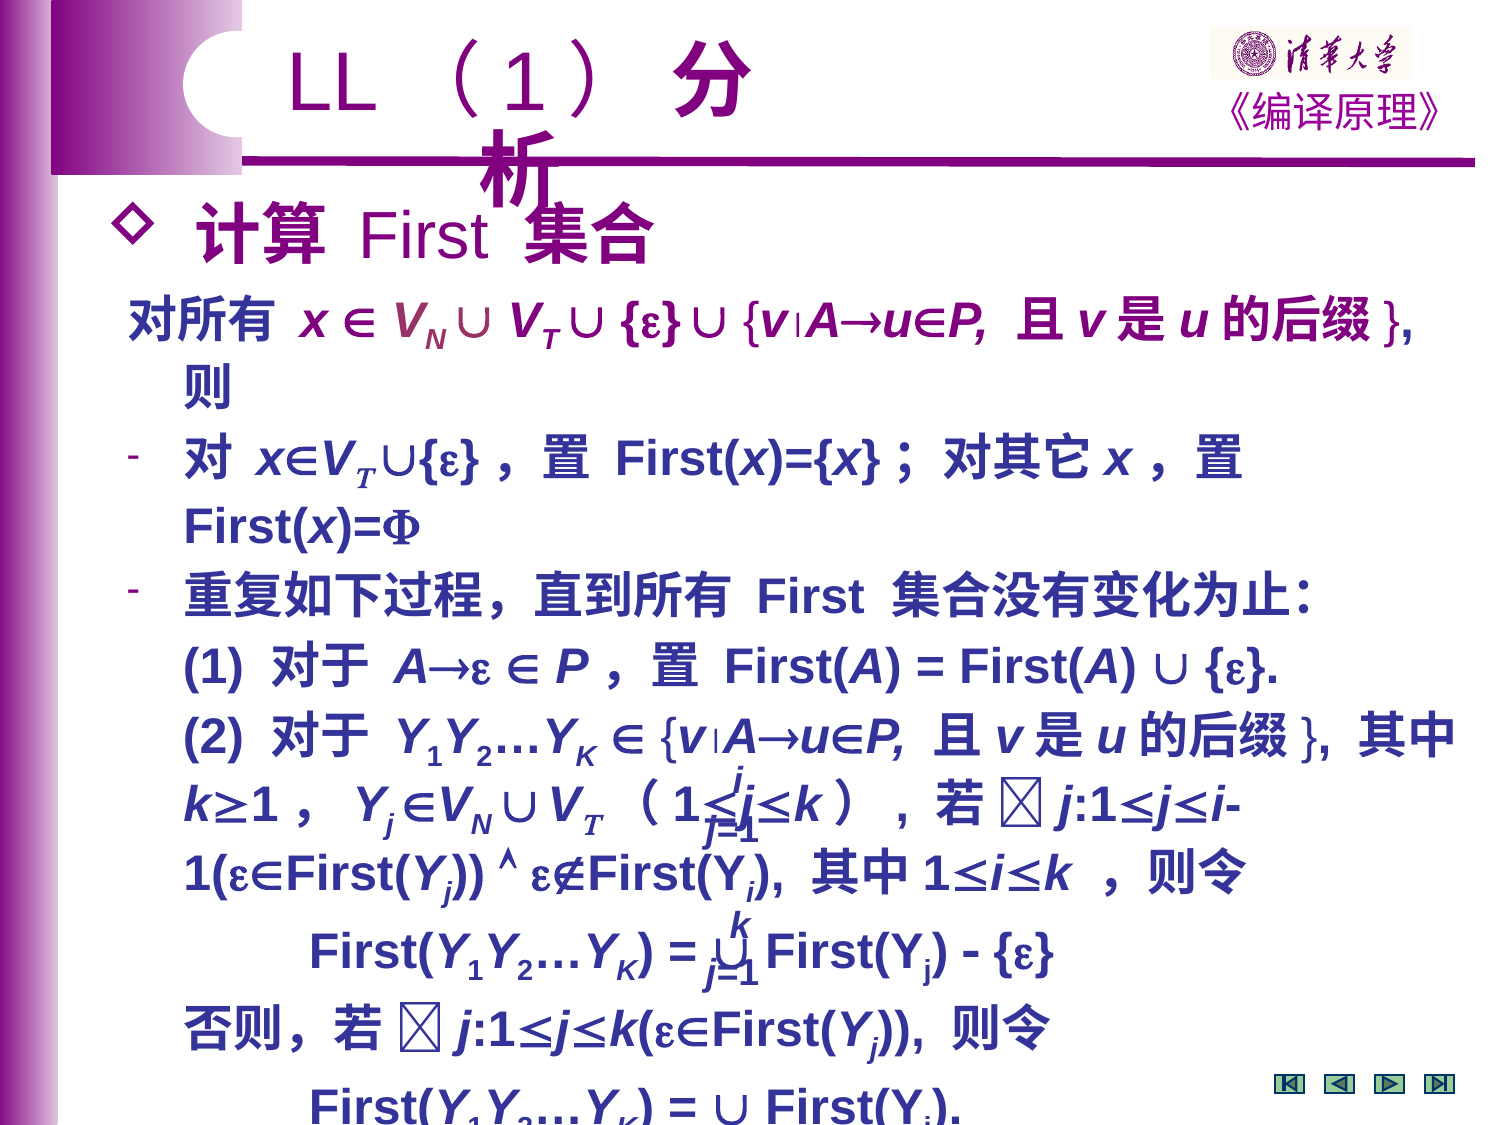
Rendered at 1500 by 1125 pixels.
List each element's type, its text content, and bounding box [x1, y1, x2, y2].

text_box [111, 279, 1489, 1118]
picture [1210, 26, 1412, 79]
text_box 计算 First 集合 [88, 184, 1258, 280]
text_box LL（1） 分析 [254, 30, 786, 226]
